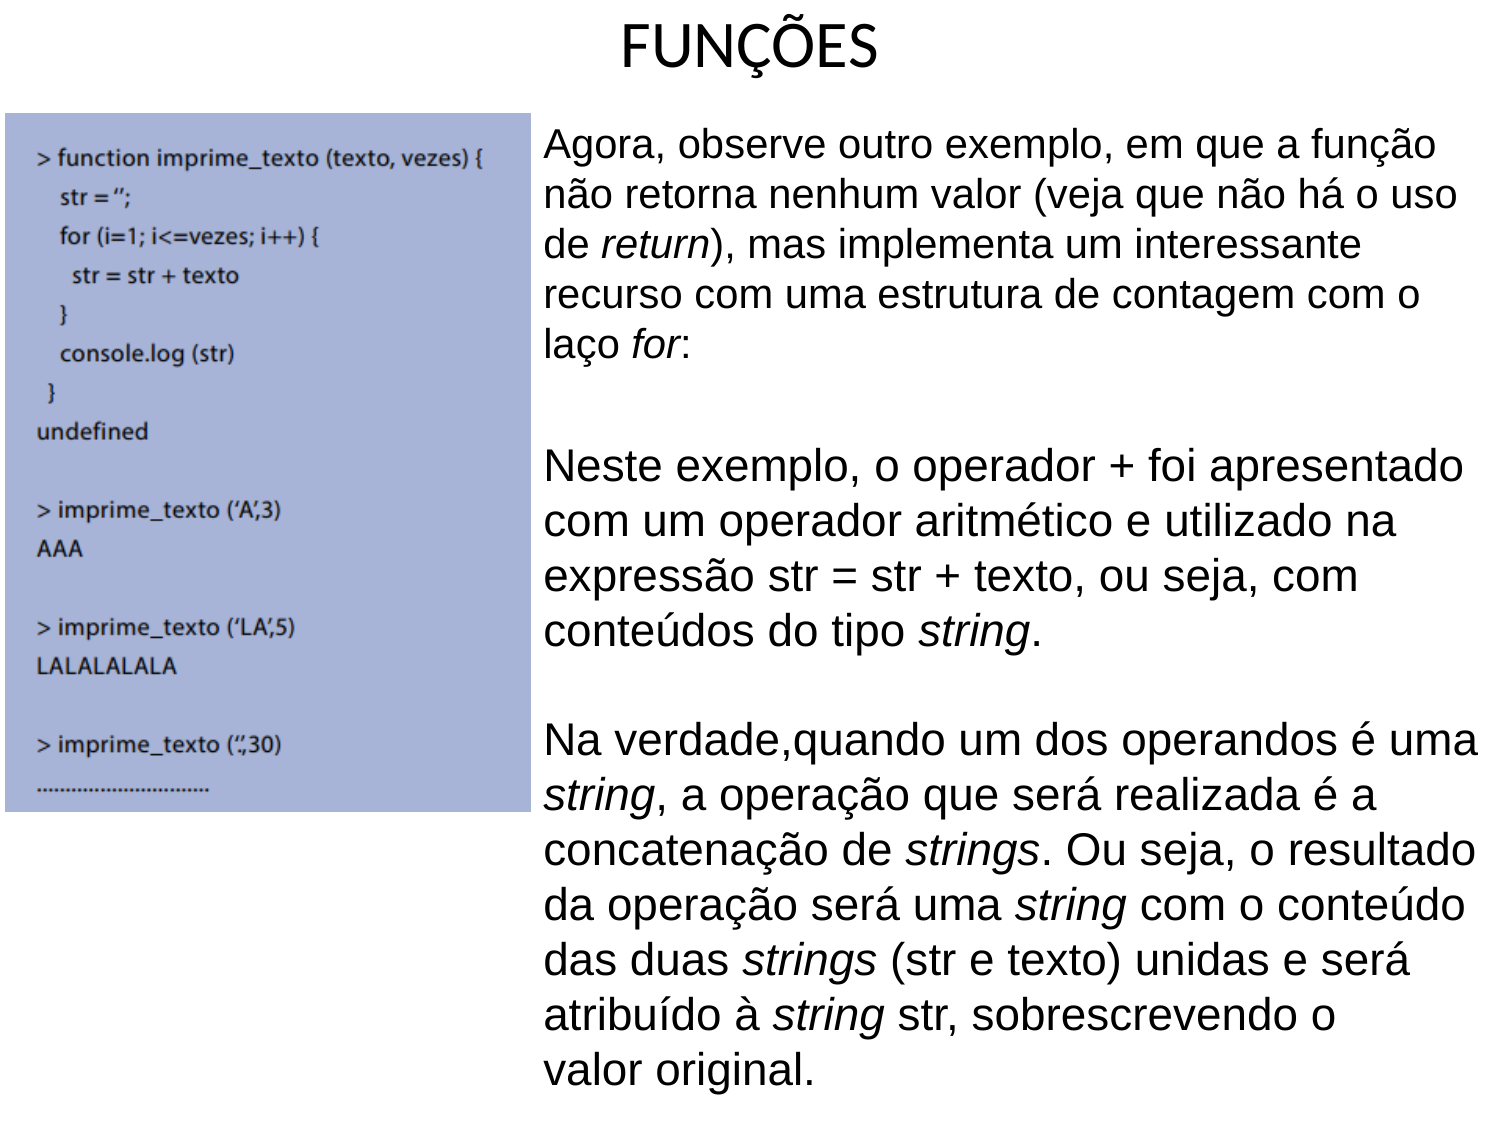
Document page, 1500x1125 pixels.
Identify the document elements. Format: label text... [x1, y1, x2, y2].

text_box Agora, observe outro exemplo, em que a função não retorna nenhum valor (veja que não há o uso de return), mas implementa um interessante recurso com uma estrutura de contagem com o laço for: [528, 109, 1498, 425]
picture [5, 113, 531, 813]
title FUNÇÕES [112, 0, 1388, 99]
text_box Neste exemplo, o operador + foi apresentado com um operador aritmético e utilizado na expressão str = str + texto, ou seja, com conteúdos do tipo string. Na verdade,quando um dos operandos é uma string, a operação que será realizada é a concatenação de strings. Ou seja, o resultado da operação será uma string com o conteúdo das duas strings (str e texto) unidas e será atribuído à string str, sobrescrevendo o valor original. [528, 427, 1500, 1125]
